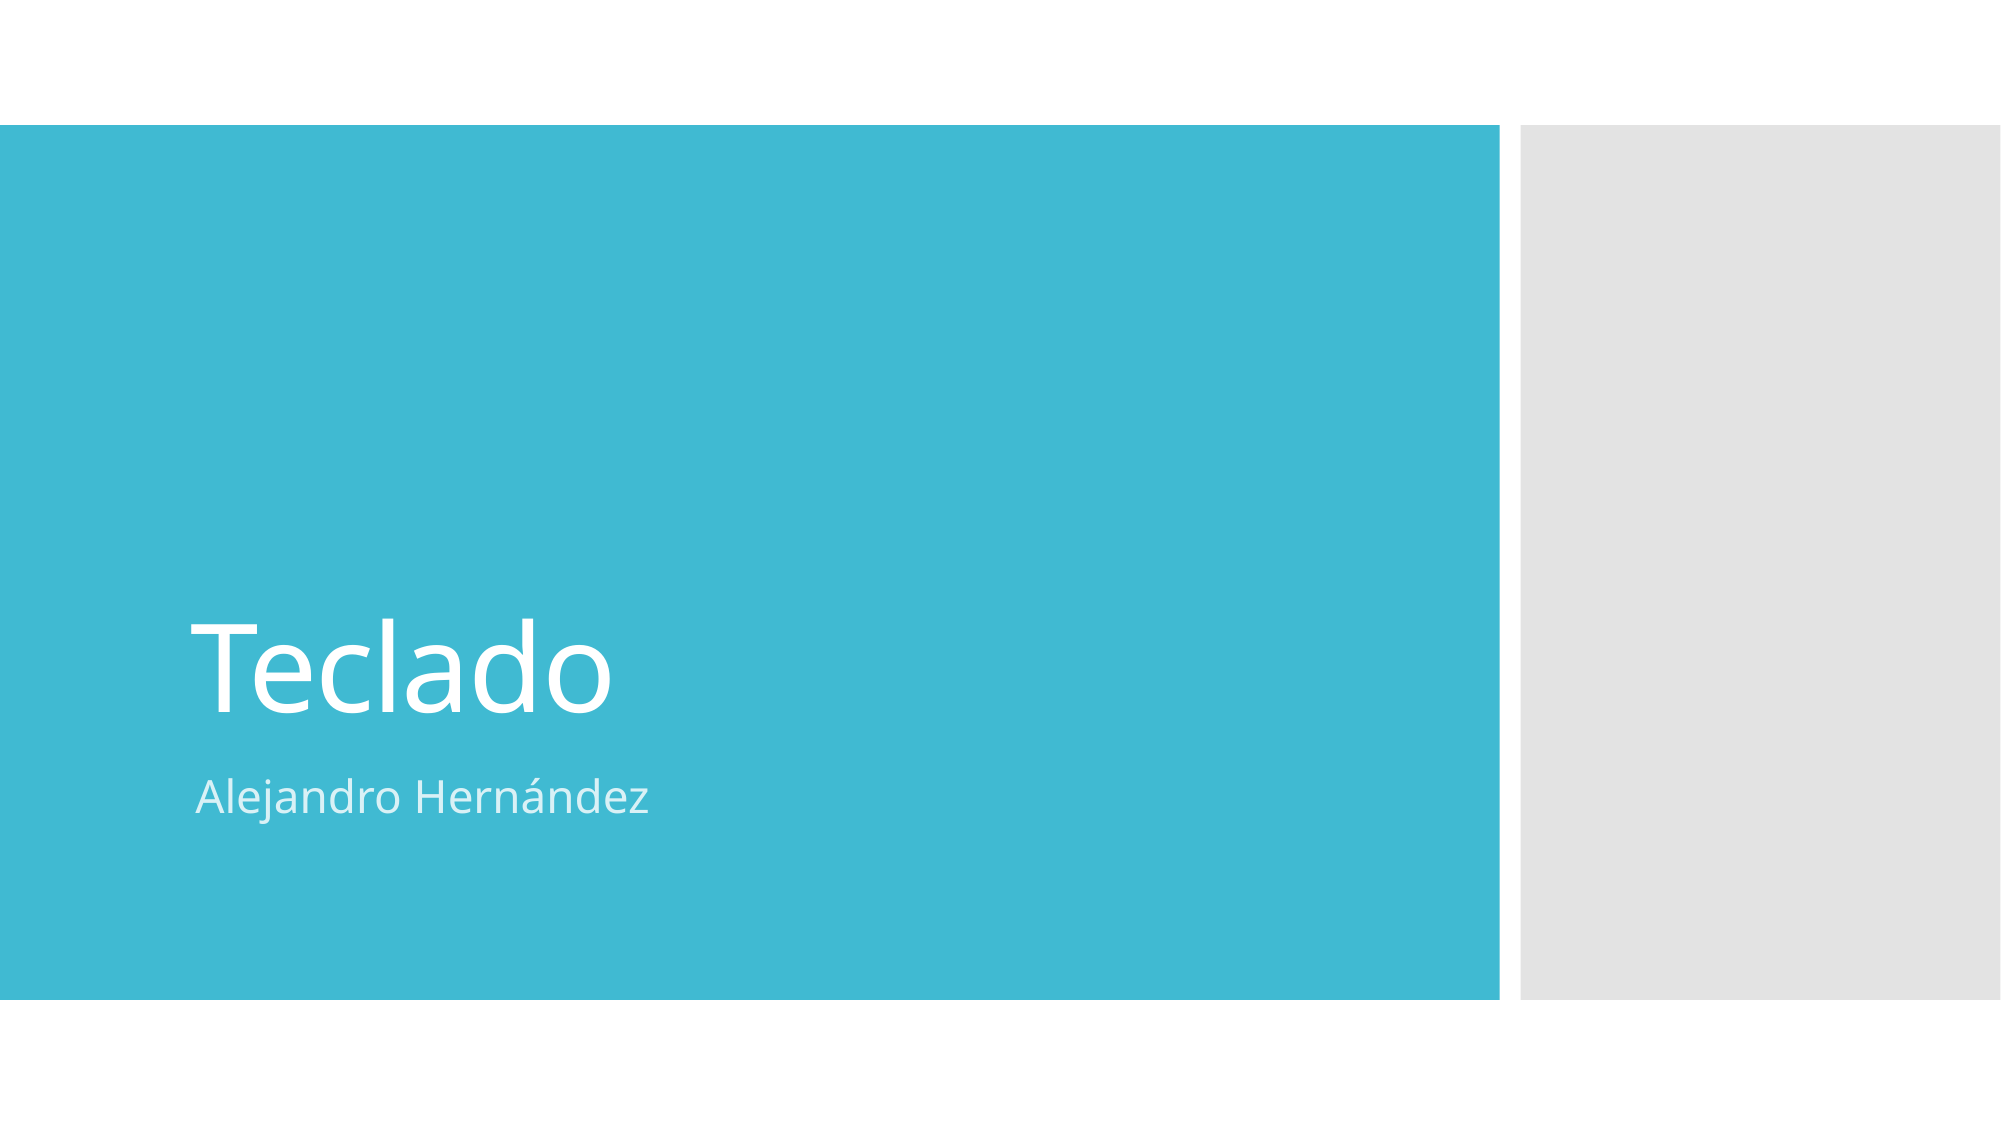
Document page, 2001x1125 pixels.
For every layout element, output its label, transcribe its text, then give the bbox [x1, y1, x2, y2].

subtitle Alejandro Hernández [180, 766, 1381, 917]
title Teclado [175, 213, 1376, 747]
